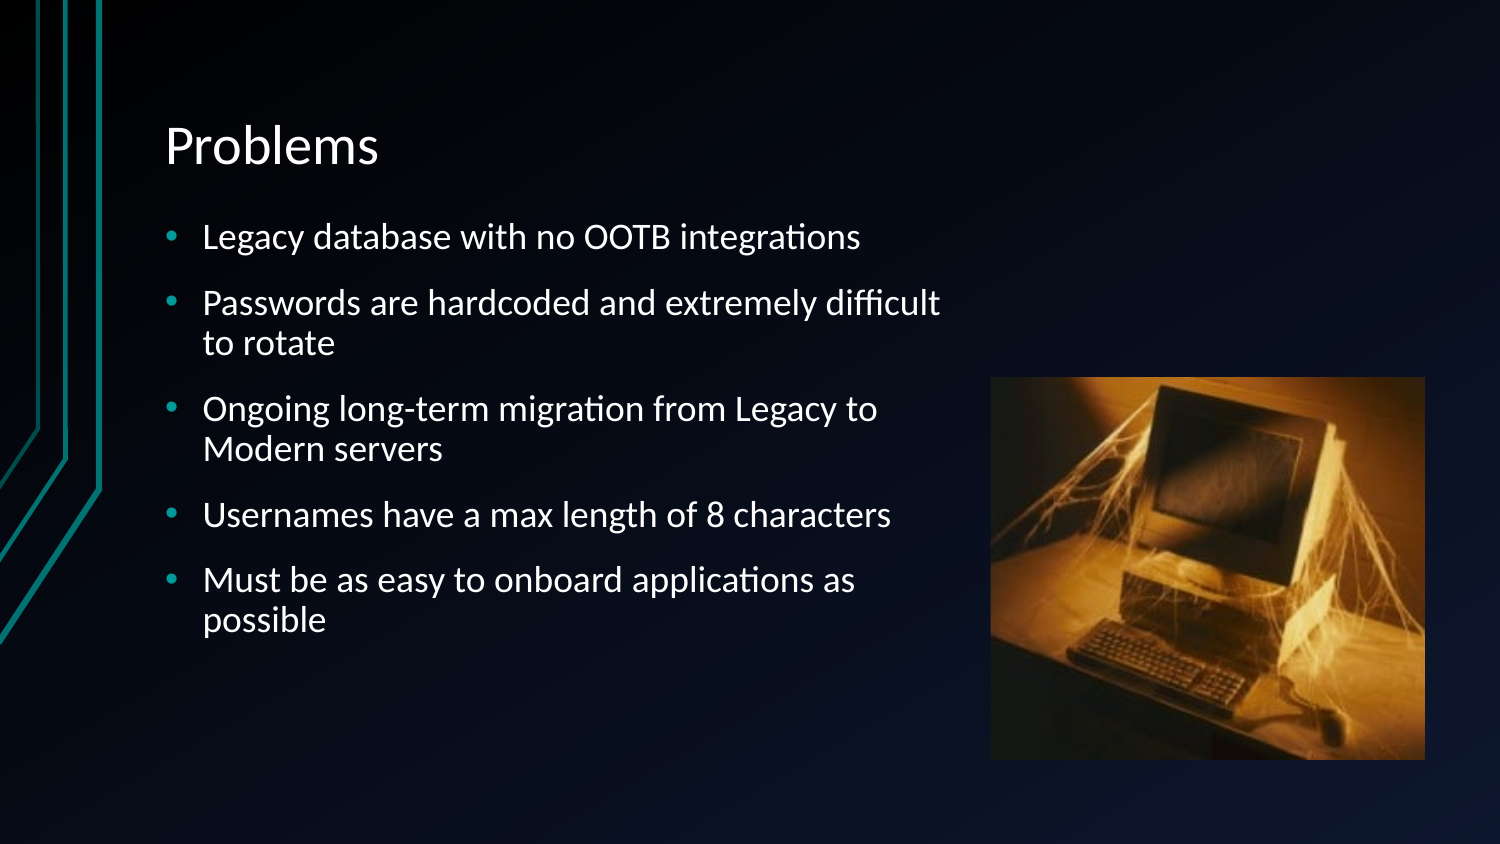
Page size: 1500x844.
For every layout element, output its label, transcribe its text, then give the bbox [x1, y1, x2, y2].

title Problems [150, 33, 1425, 185]
list Legacy database with no OOTB integrations Passwords are hardcoded and extremely difficult to rotate Ongoing long-term migration from Legacy to Modern servers Usernames have a max length of 8 characters Must be as easy to onboard applications as possible [150, 210, 963, 760]
picture [990, 377, 1426, 760]
